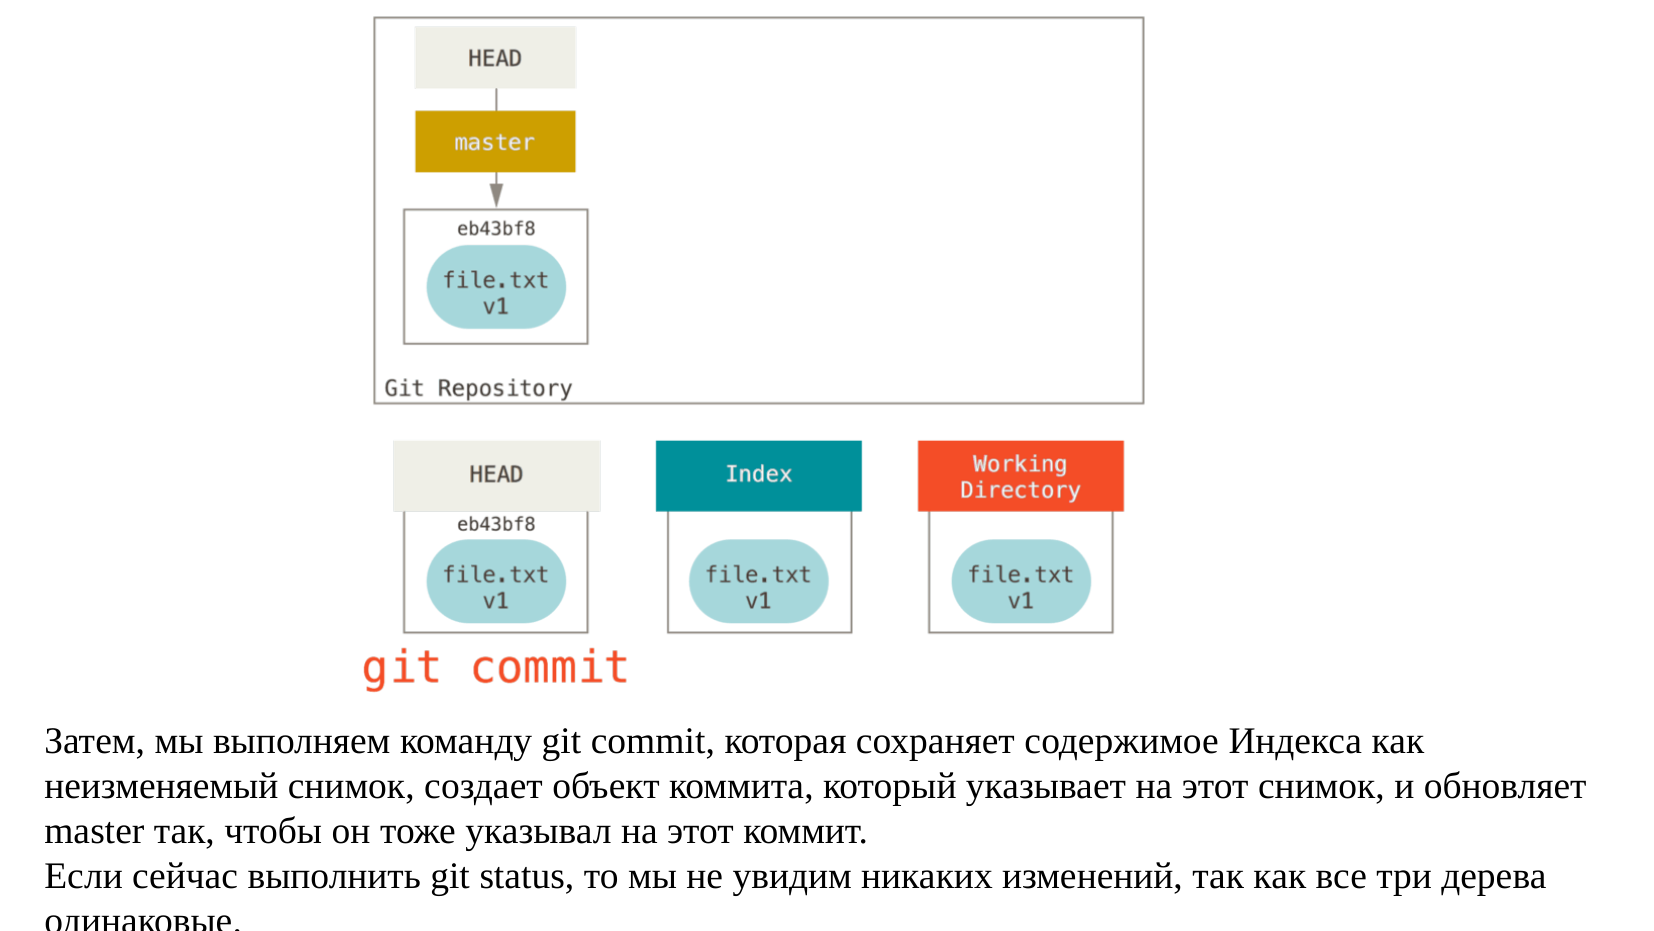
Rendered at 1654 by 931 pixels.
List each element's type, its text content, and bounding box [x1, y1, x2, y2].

text_box Затем, мы выполняем команду git commit, которая сохраняет содержимое Индекса как неизменяемый снимок, создает объект коммита, который указывает на этот снимок, и обновляет master так, чтобы он тоже указывал на этот коммит. Если сейчас выполнить git status, то мы не увидим никаких изменений, так как все три дерева одинаковые. [29, 708, 1624, 931]
picture [354, 0, 1162, 709]
